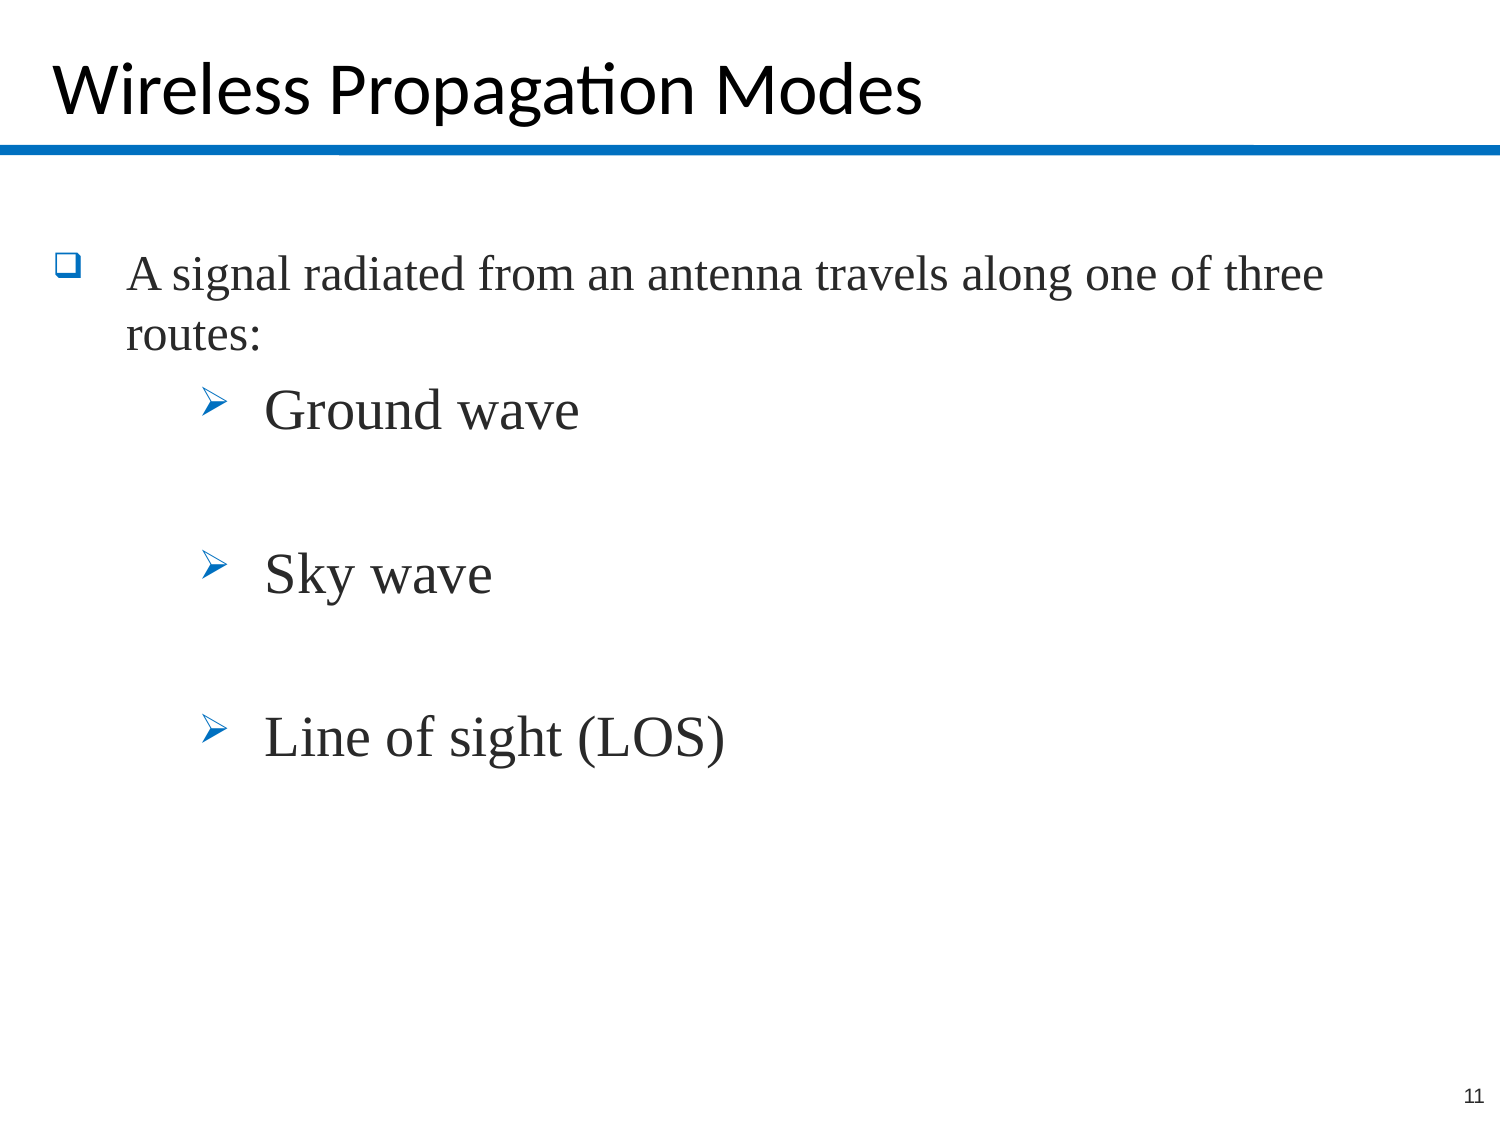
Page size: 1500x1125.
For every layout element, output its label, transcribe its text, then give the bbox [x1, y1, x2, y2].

list A signal radiated from an antenna travels along one of three routes: Ground wave Sky wave Line of sight (LOS) [37, 162, 1463, 1001]
title Wireless Propagation Modes [37, 15, 1463, 138]
slide_number 11 [1187, 1074, 1500, 1125]
